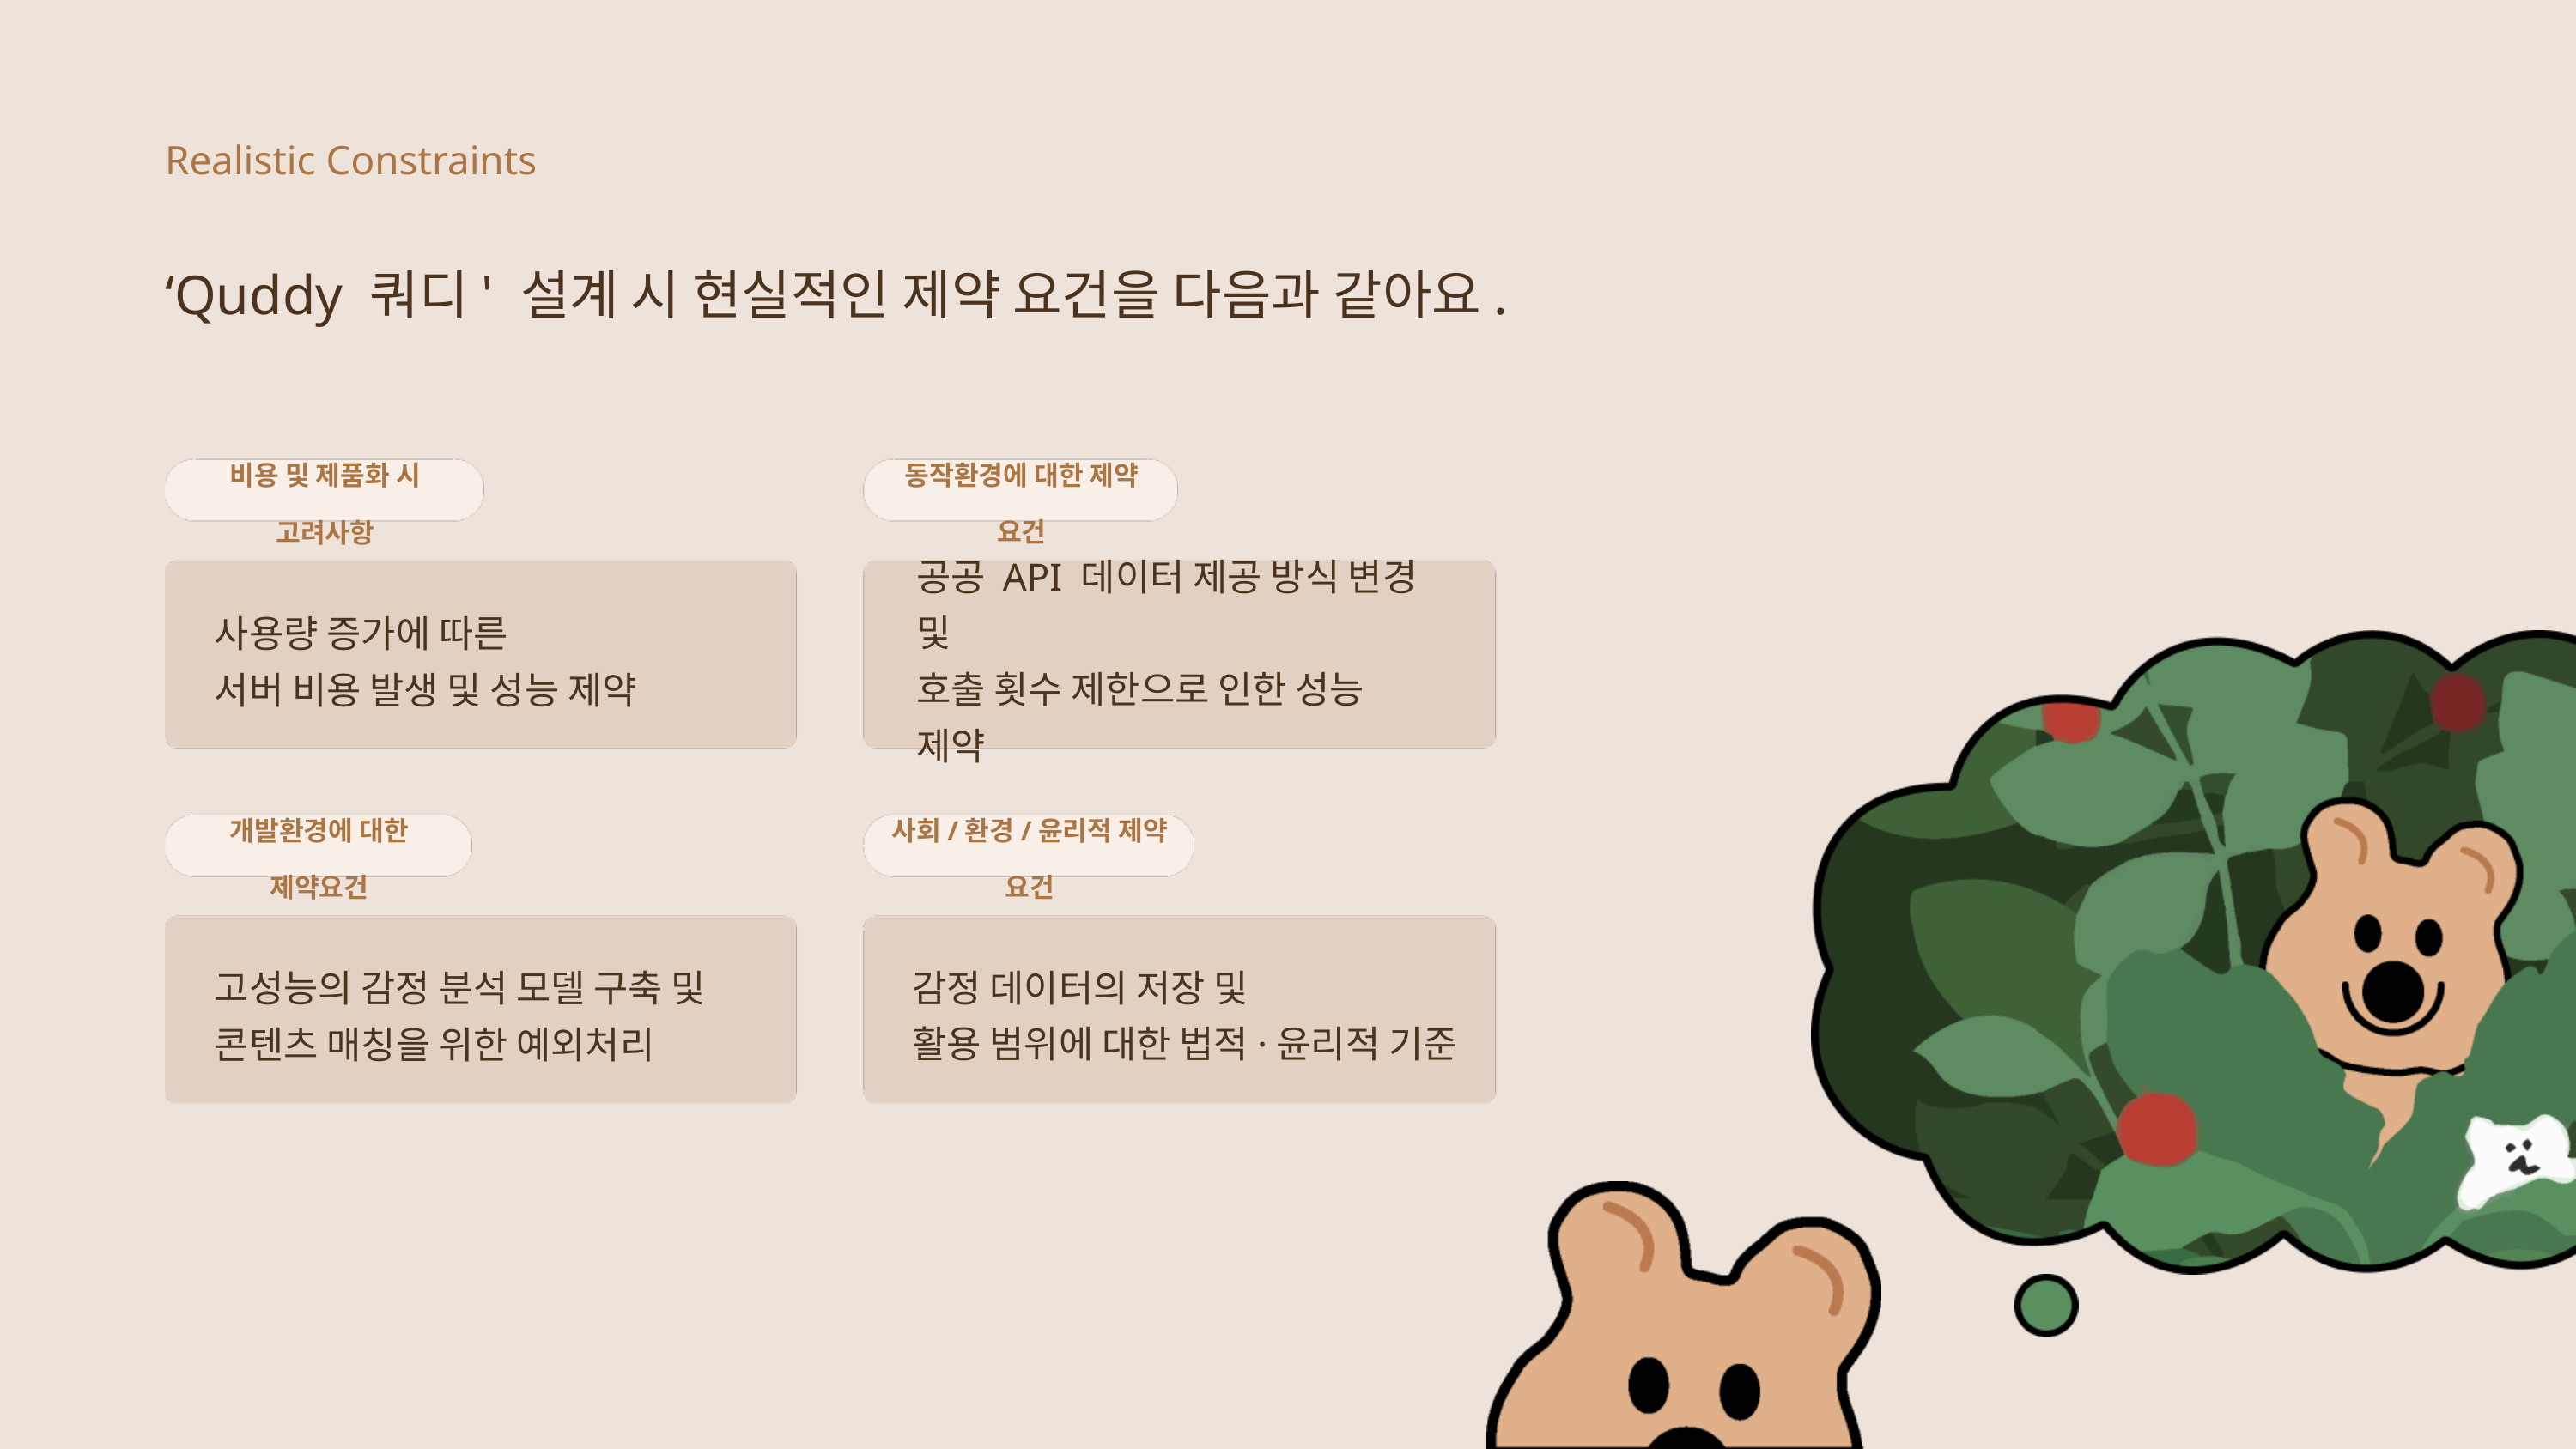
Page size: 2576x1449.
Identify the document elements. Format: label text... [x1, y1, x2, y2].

picture [164, 137, 2576, 1449]
text_box Realistic Constraints [165, 134, 2287, 183]
